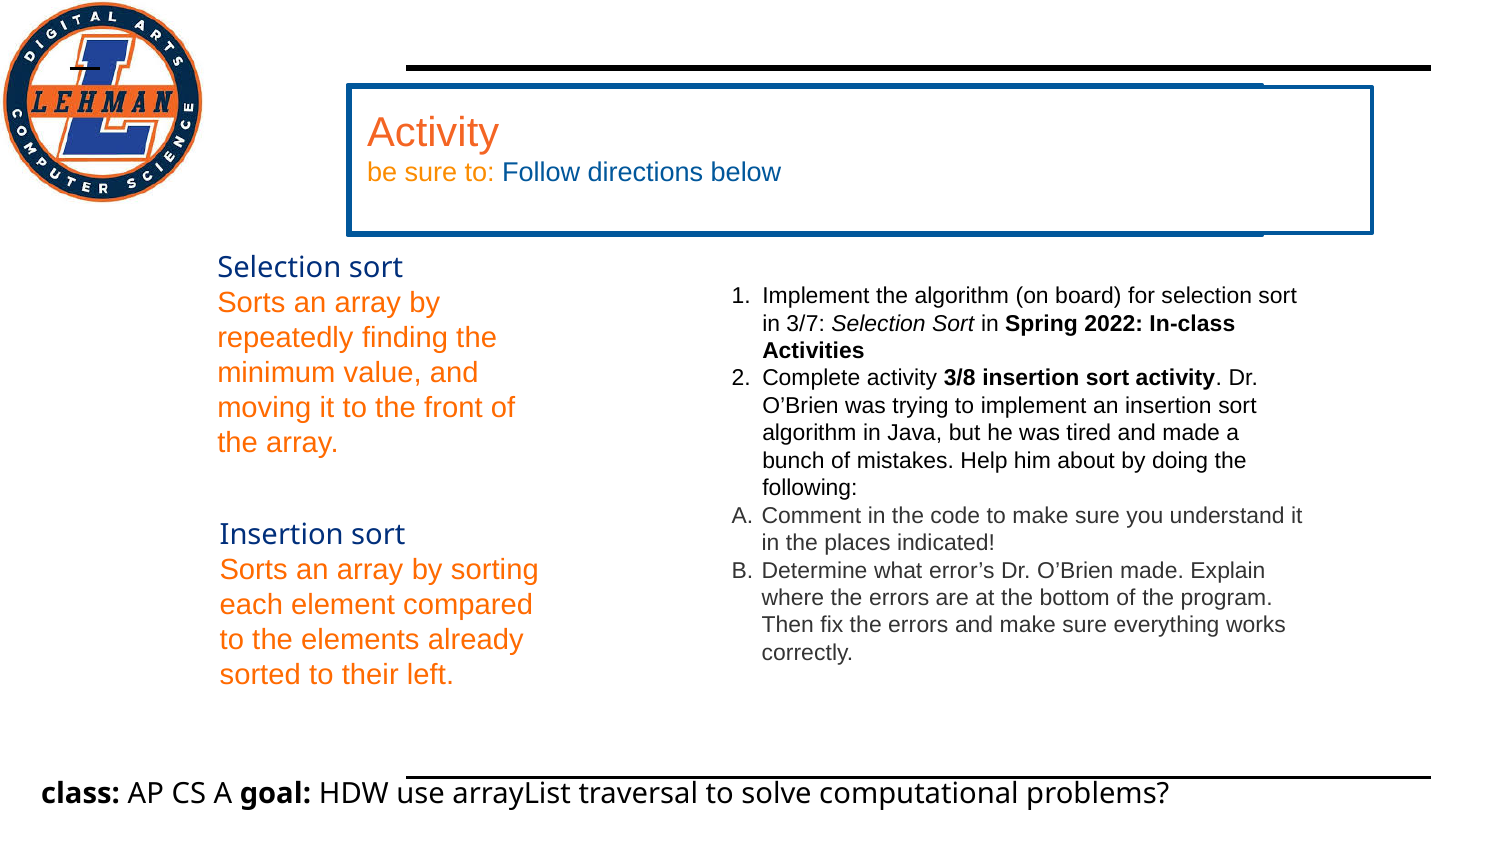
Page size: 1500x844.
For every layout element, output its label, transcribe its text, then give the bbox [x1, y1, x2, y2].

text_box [347, 84, 1373, 236]
picture [0, 0, 204, 204]
text_box Insertion sort Sorts an array by sorting each element compared to the elements already sorted to their left. [219, 515, 546, 691]
text_box Implement the algorithm (on board) for selection sort in 3/7: Selection Sort in Spring 2022: In-class Activities Complete activity 3/8 insertion sort activity. Dr. O’Brien was trying to implement an insertion sort algorithm in Java, but he was tired and made a bunch of mistakes. Help him about by doing the following: Comment in the code to make sure you understand it in the places indicated! Determine what error’s Dr. O’Brien made. Explain where the errors are at the bottom of the program. Then fix the errors and make sure everything works correctly. [731, 280, 1305, 693]
text_box Selection sort Sorts an array by repeatedly finding the minimum value, and moving it to the front of the array. [217, 248, 519, 459]
